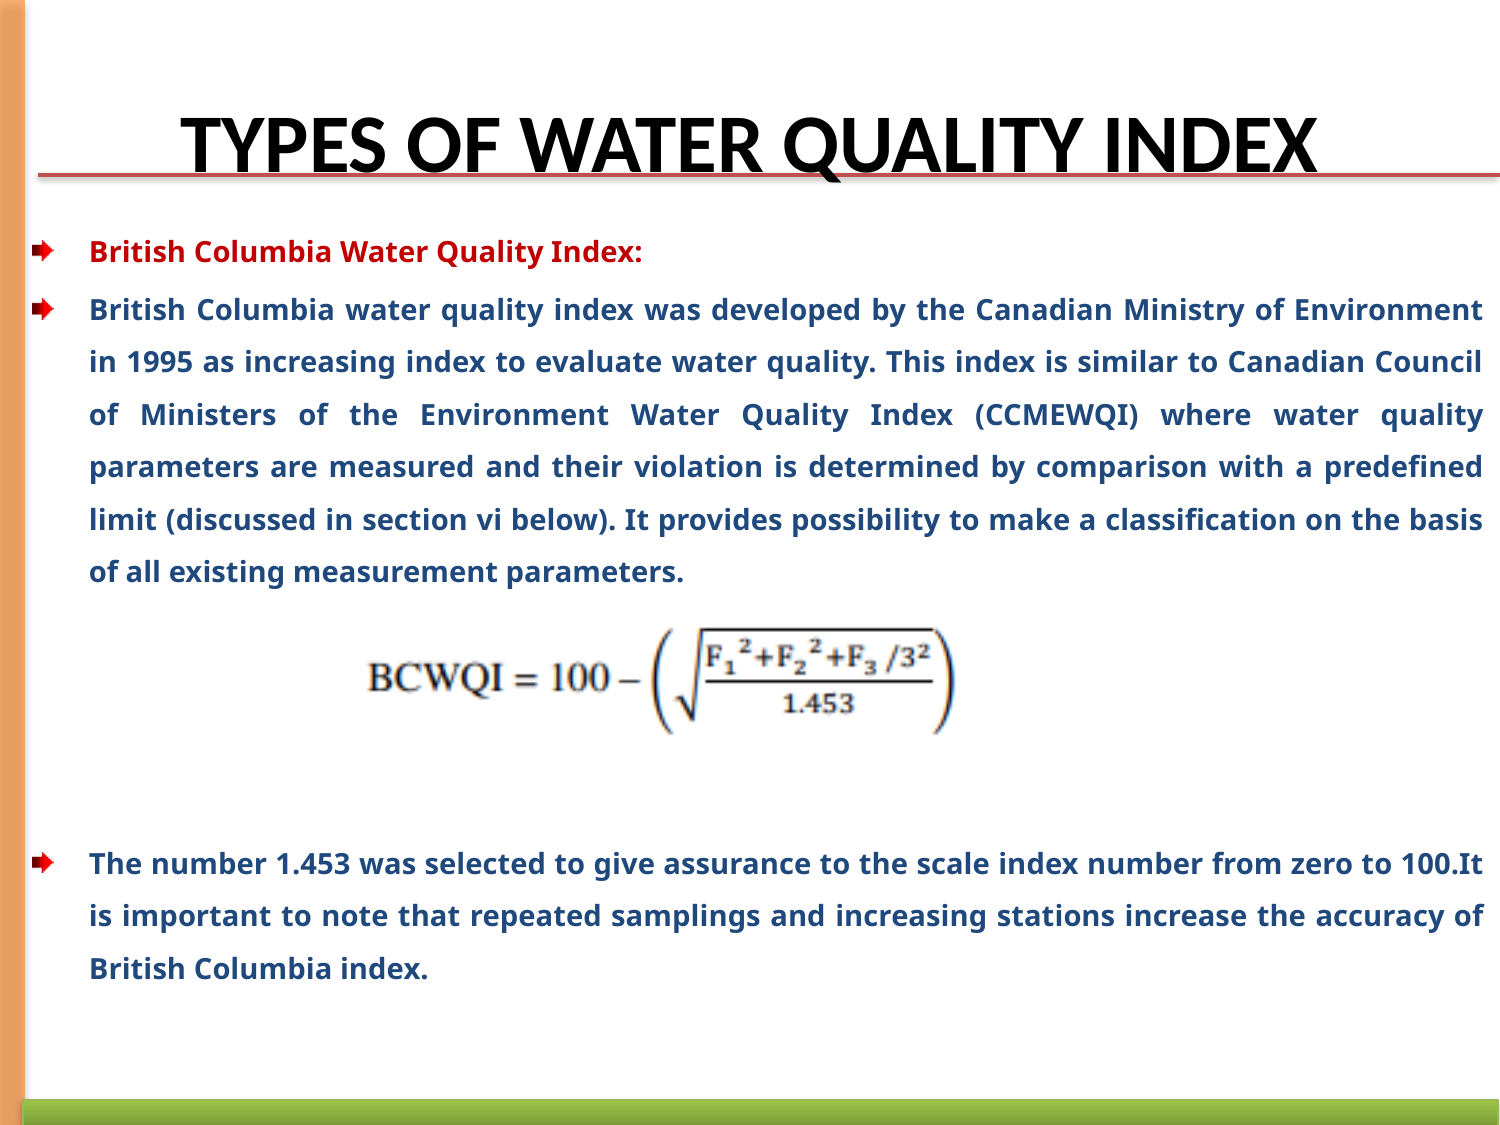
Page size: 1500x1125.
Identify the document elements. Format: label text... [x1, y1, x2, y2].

picture [32, 298, 54, 320]
title TYPES OF WATER QUALITY INDEX [75, 45, 1425, 233]
list British Columbia Water Quality Index: British Columbia water quality index was developed by the Canadian Ministry of Environment in 1995 as increasing index to evaluate water quality. This index is similar to Canadian Council of Ministers of the Environment Water Quality Index (CCMEWQI) where water quality parameters are measured and their violation is determined by comparison with a predefined limit (discussed in section vi below). It provides possibility to make a classification on the basis of all existing measurement parameters. The number 1.453 was selected to give assurance to the scale index number from zero to 100.It is important to note that repeated samplings and increasing stations increase the accuracy of British Columbia index. [17, 208, 1500, 1005]
picture [32, 240, 54, 261]
picture [32, 852, 54, 873]
picture [359, 621, 1005, 739]
